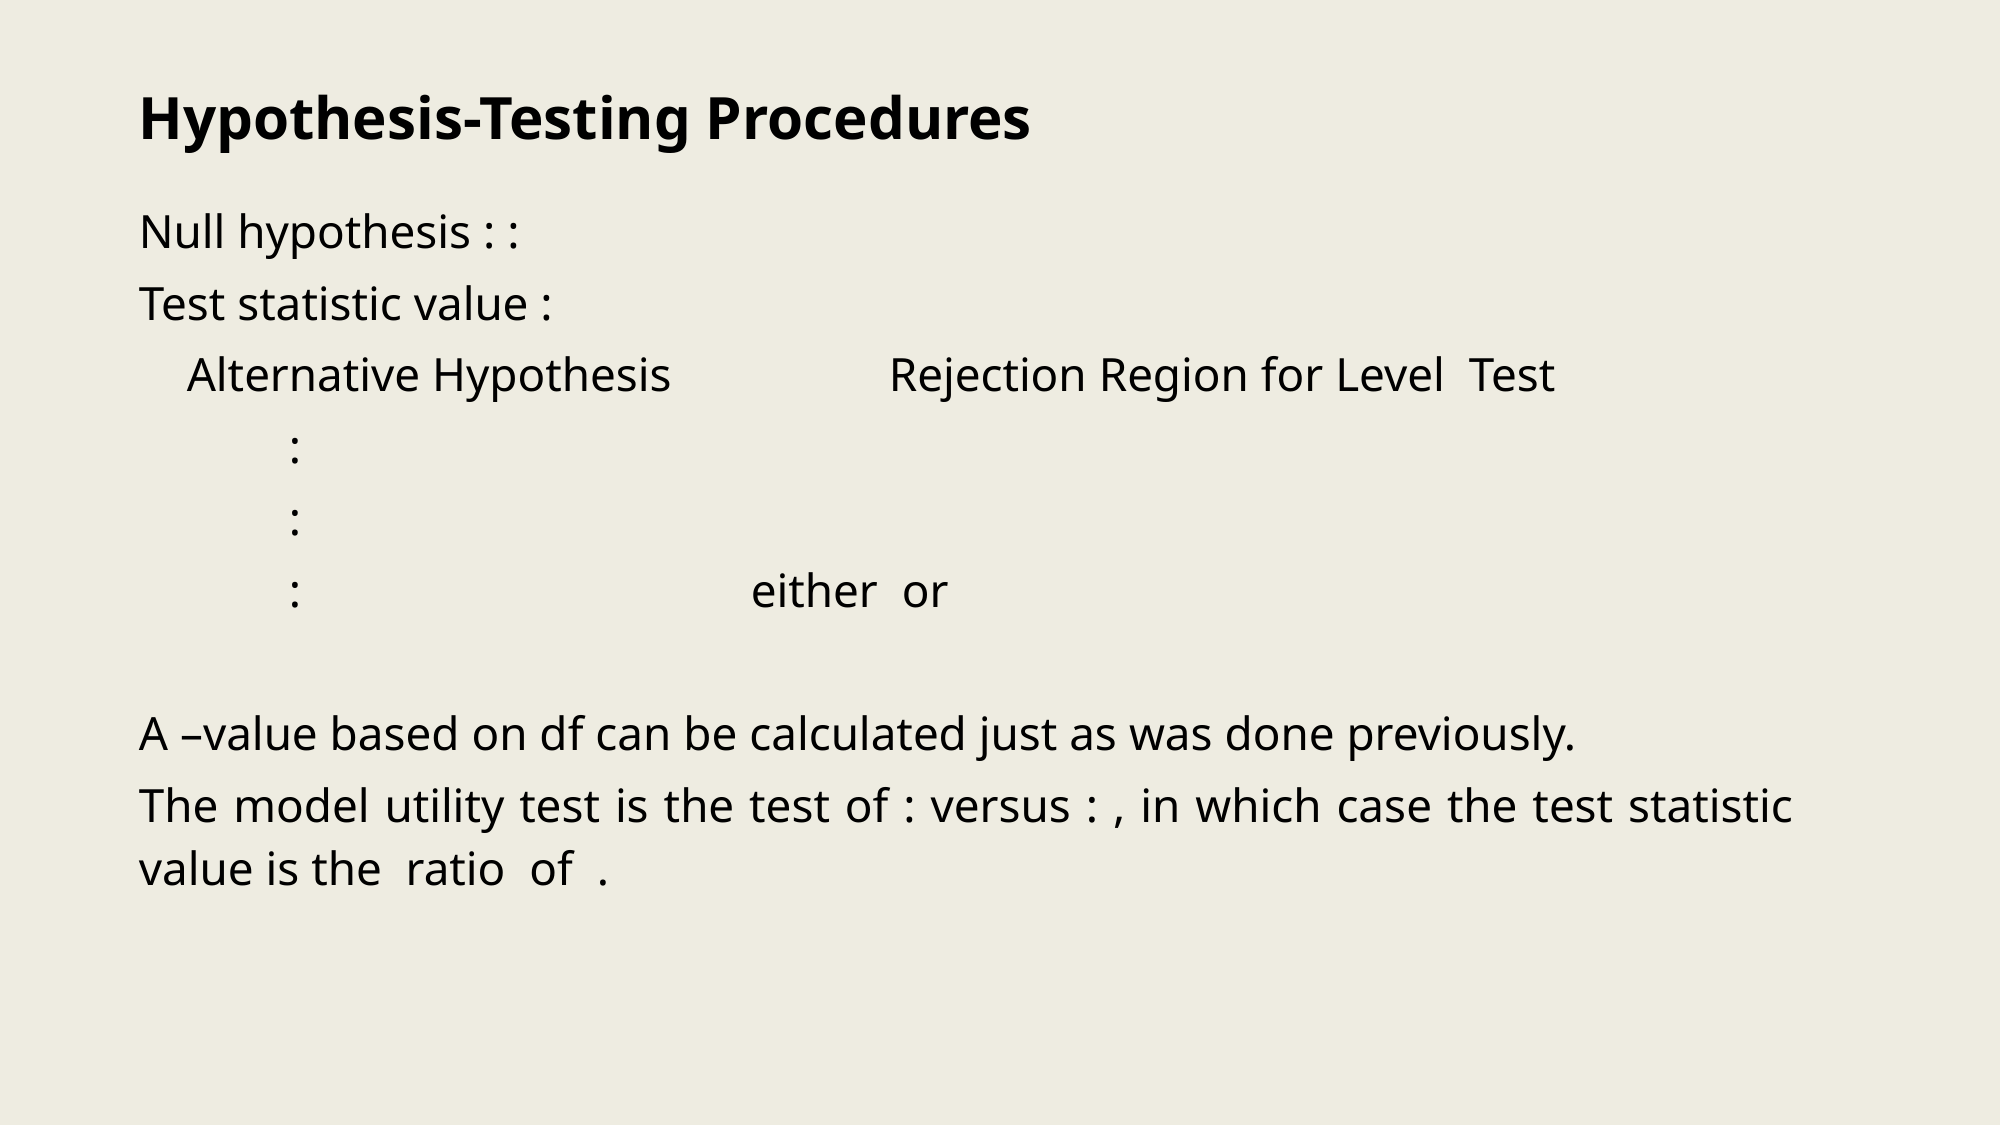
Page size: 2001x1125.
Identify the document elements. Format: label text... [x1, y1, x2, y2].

title Hypothesis-Testing Procedures [123, 45, 1924, 188]
